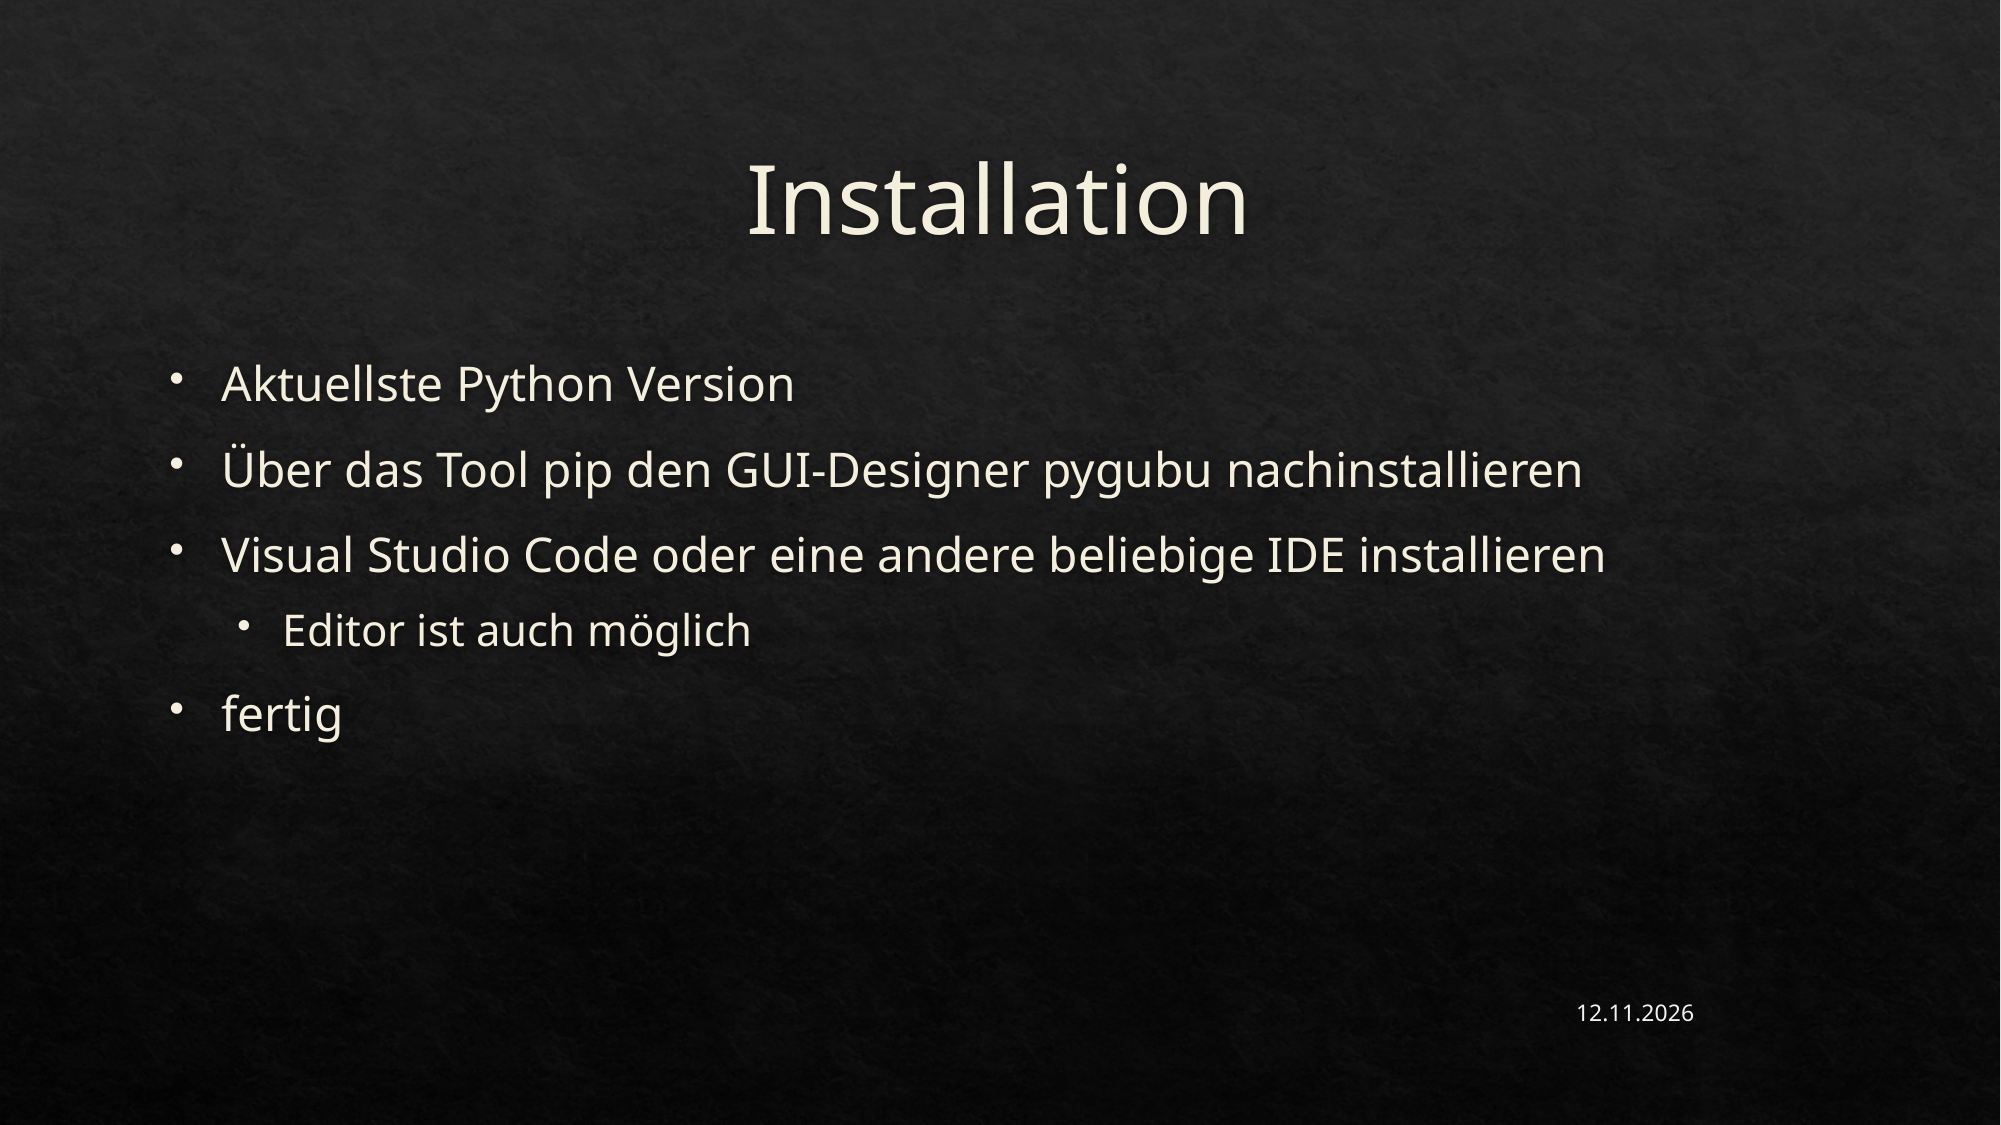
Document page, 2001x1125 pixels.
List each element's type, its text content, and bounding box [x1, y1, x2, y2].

title Installation [149, 99, 1849, 307]
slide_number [1259, 984, 1710, 1045]
list Aktuellste Python Version Über das Tool pip den GUI-Designer pygubu nachinstallieren Visual Studio Code oder eine andere beliebige IDE installieren Editor ist auch möglich fertig [149, 340, 1849, 950]
